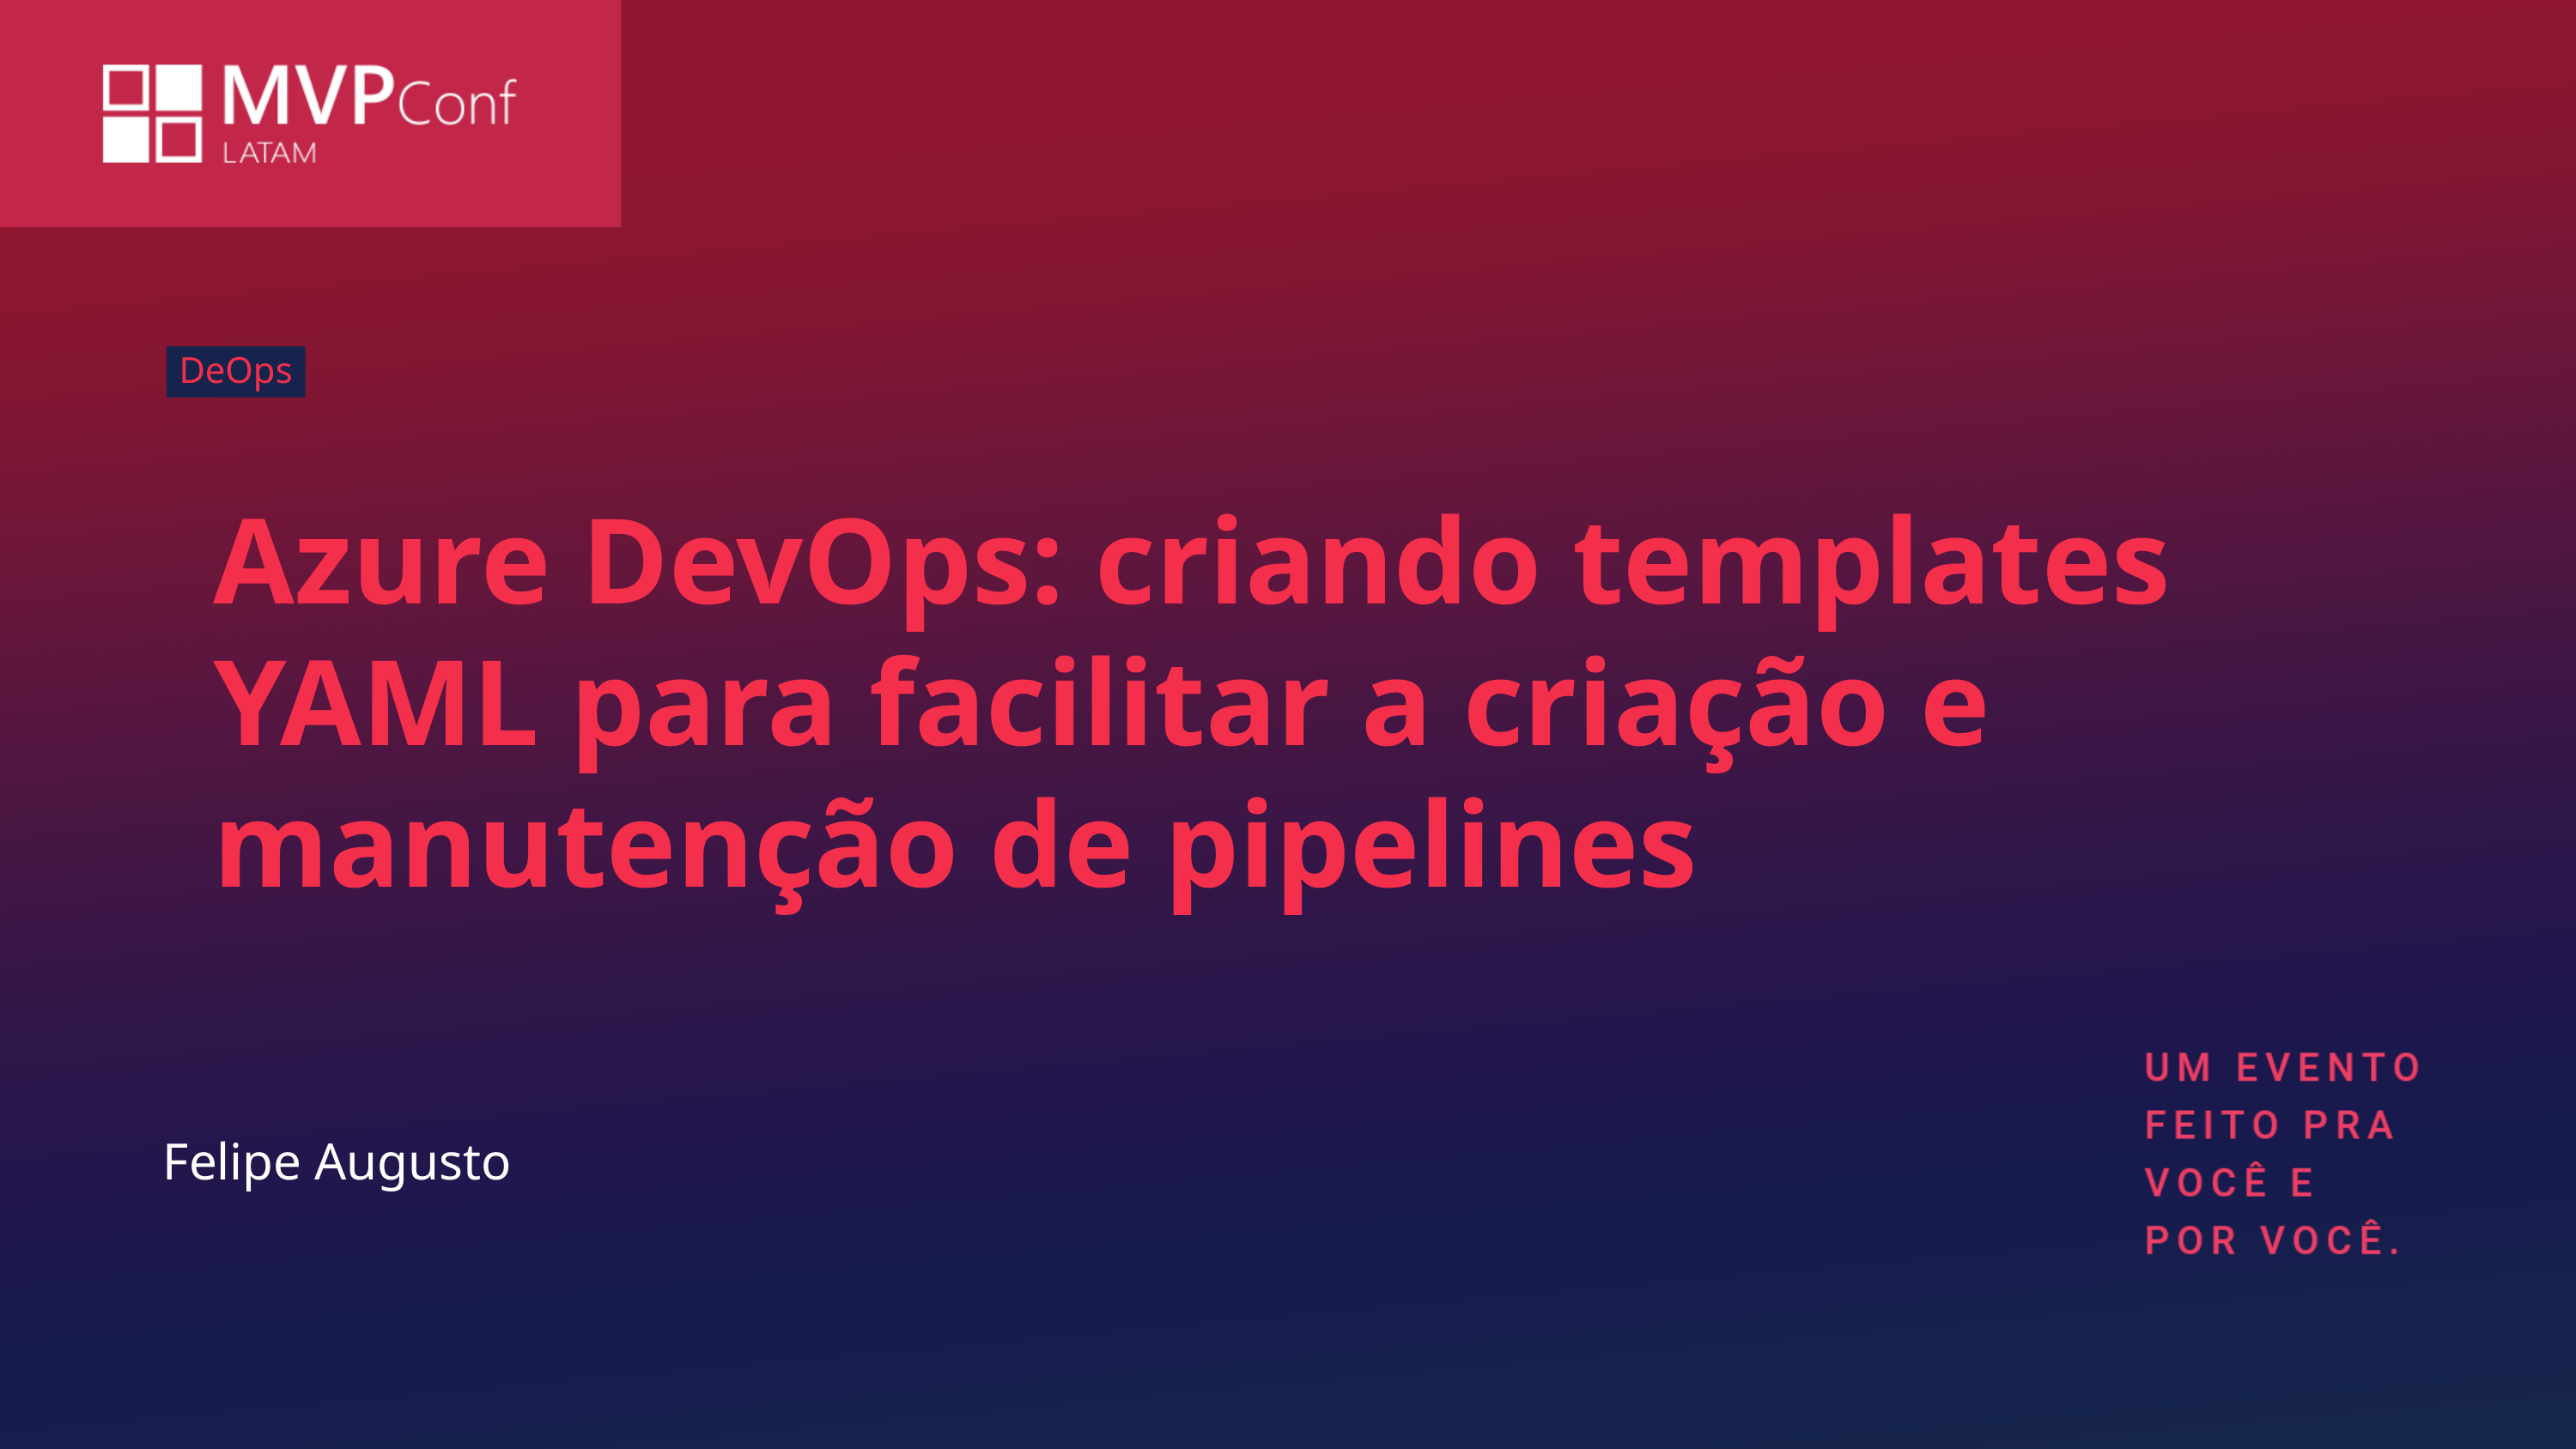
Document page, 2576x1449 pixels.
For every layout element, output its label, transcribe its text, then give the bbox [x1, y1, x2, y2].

picture [0, 0, 2576, 1449]
text_box Azure DevOps: criando templates YAML para facilitar a criação e manutenção de pipelines [201, 480, 2445, 918]
text_box DeOps [166, 346, 306, 398]
text_box Felipe Augusto [150, 1124, 525, 1197]
